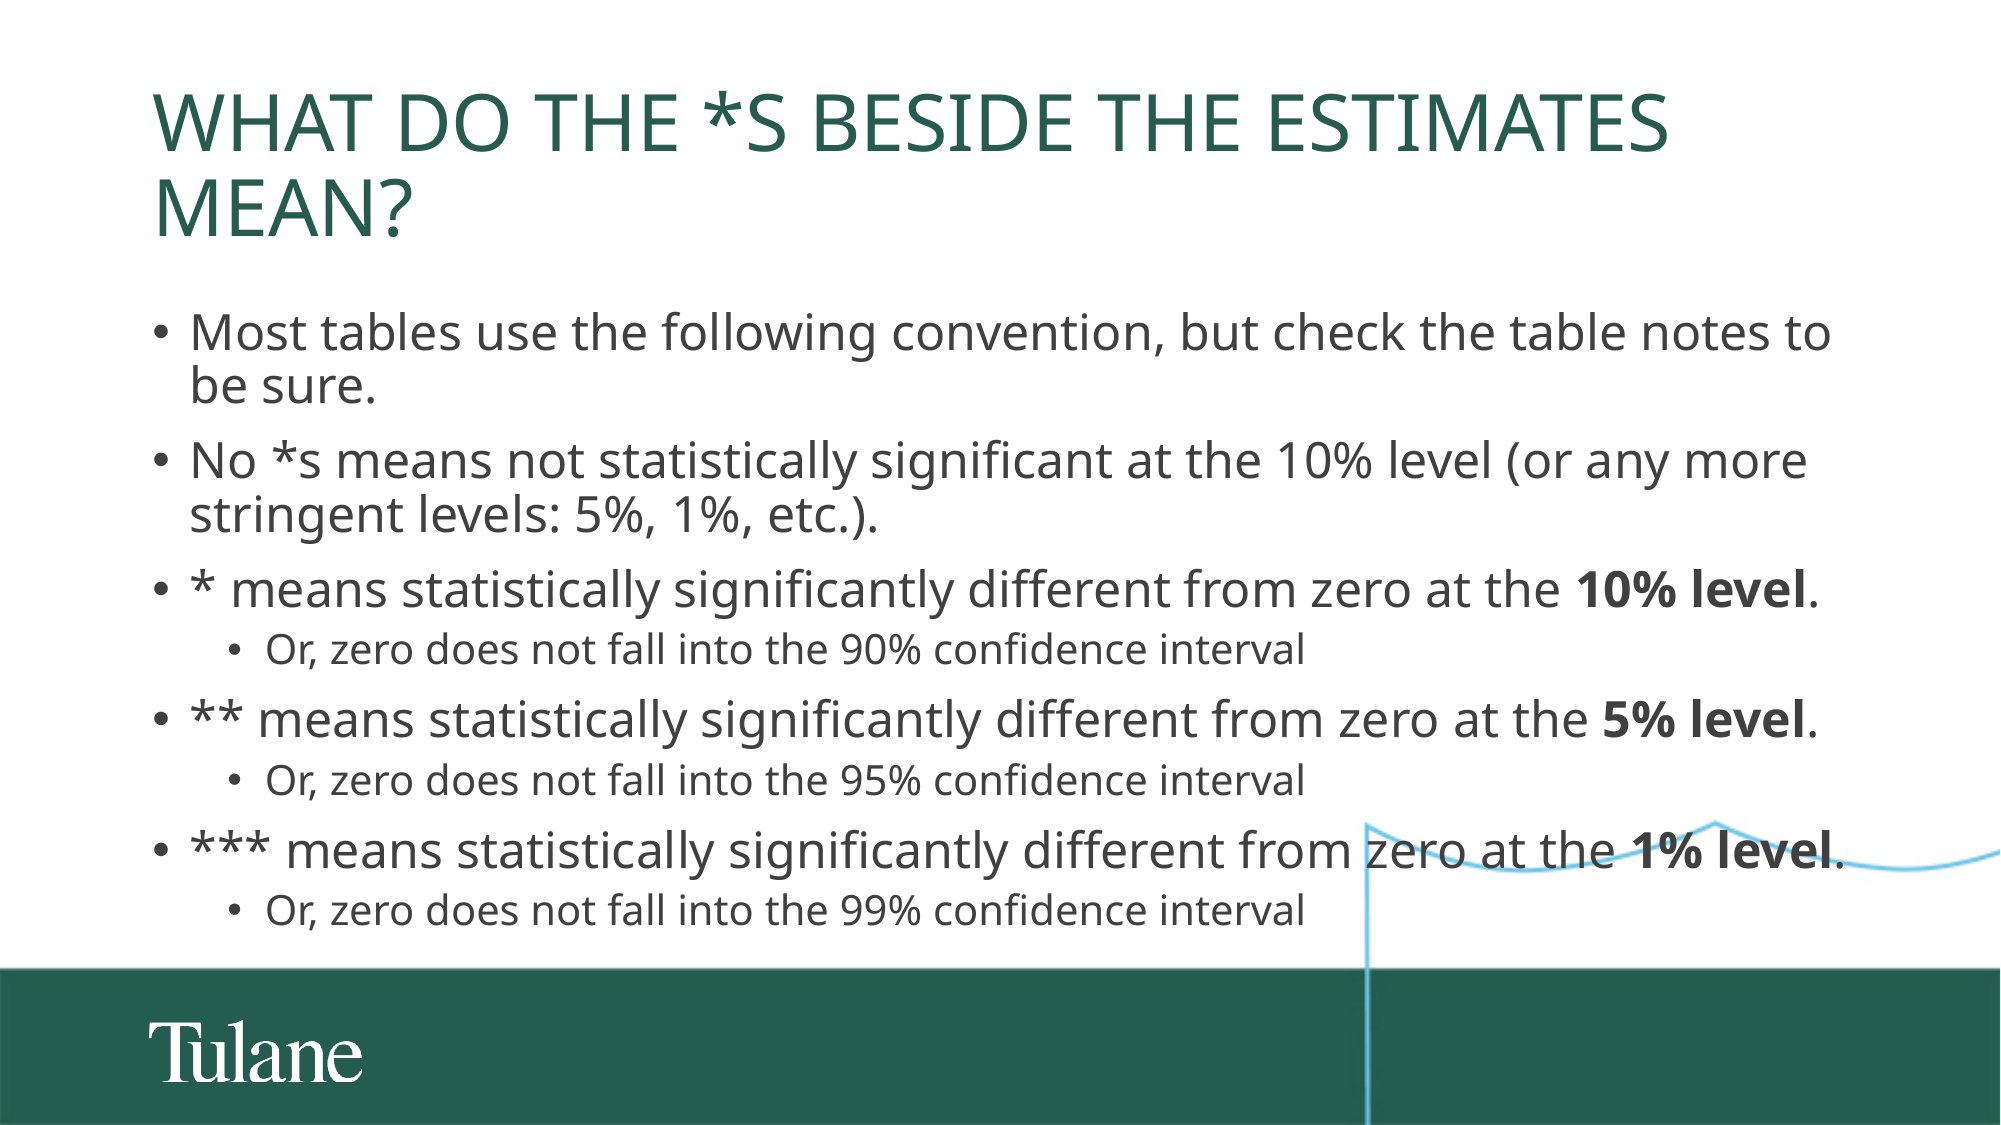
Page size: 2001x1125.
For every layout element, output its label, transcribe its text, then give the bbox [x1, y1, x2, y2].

title What do the *s beside the estimates mean? [137, 59, 1863, 278]
list Most tables use the following convention, but check the table notes to be sure. No *s means not statistically significant at the 10% level (or any more stringent levels: 5%, 1%, etc.). * means statistically significantly different from zero at the 10% level. Or, zero does not fall into the 90% confidence interval ** means statistically significantly different from zero at the 5% level. Or, zero does not fall into the 95% confidence interval *** means statistically significantly different from zero at the 1% level. Or, zero does not fall into the 99% confidence interval [137, 299, 1863, 1014]
picture [0, 0, 2001, 1125]
